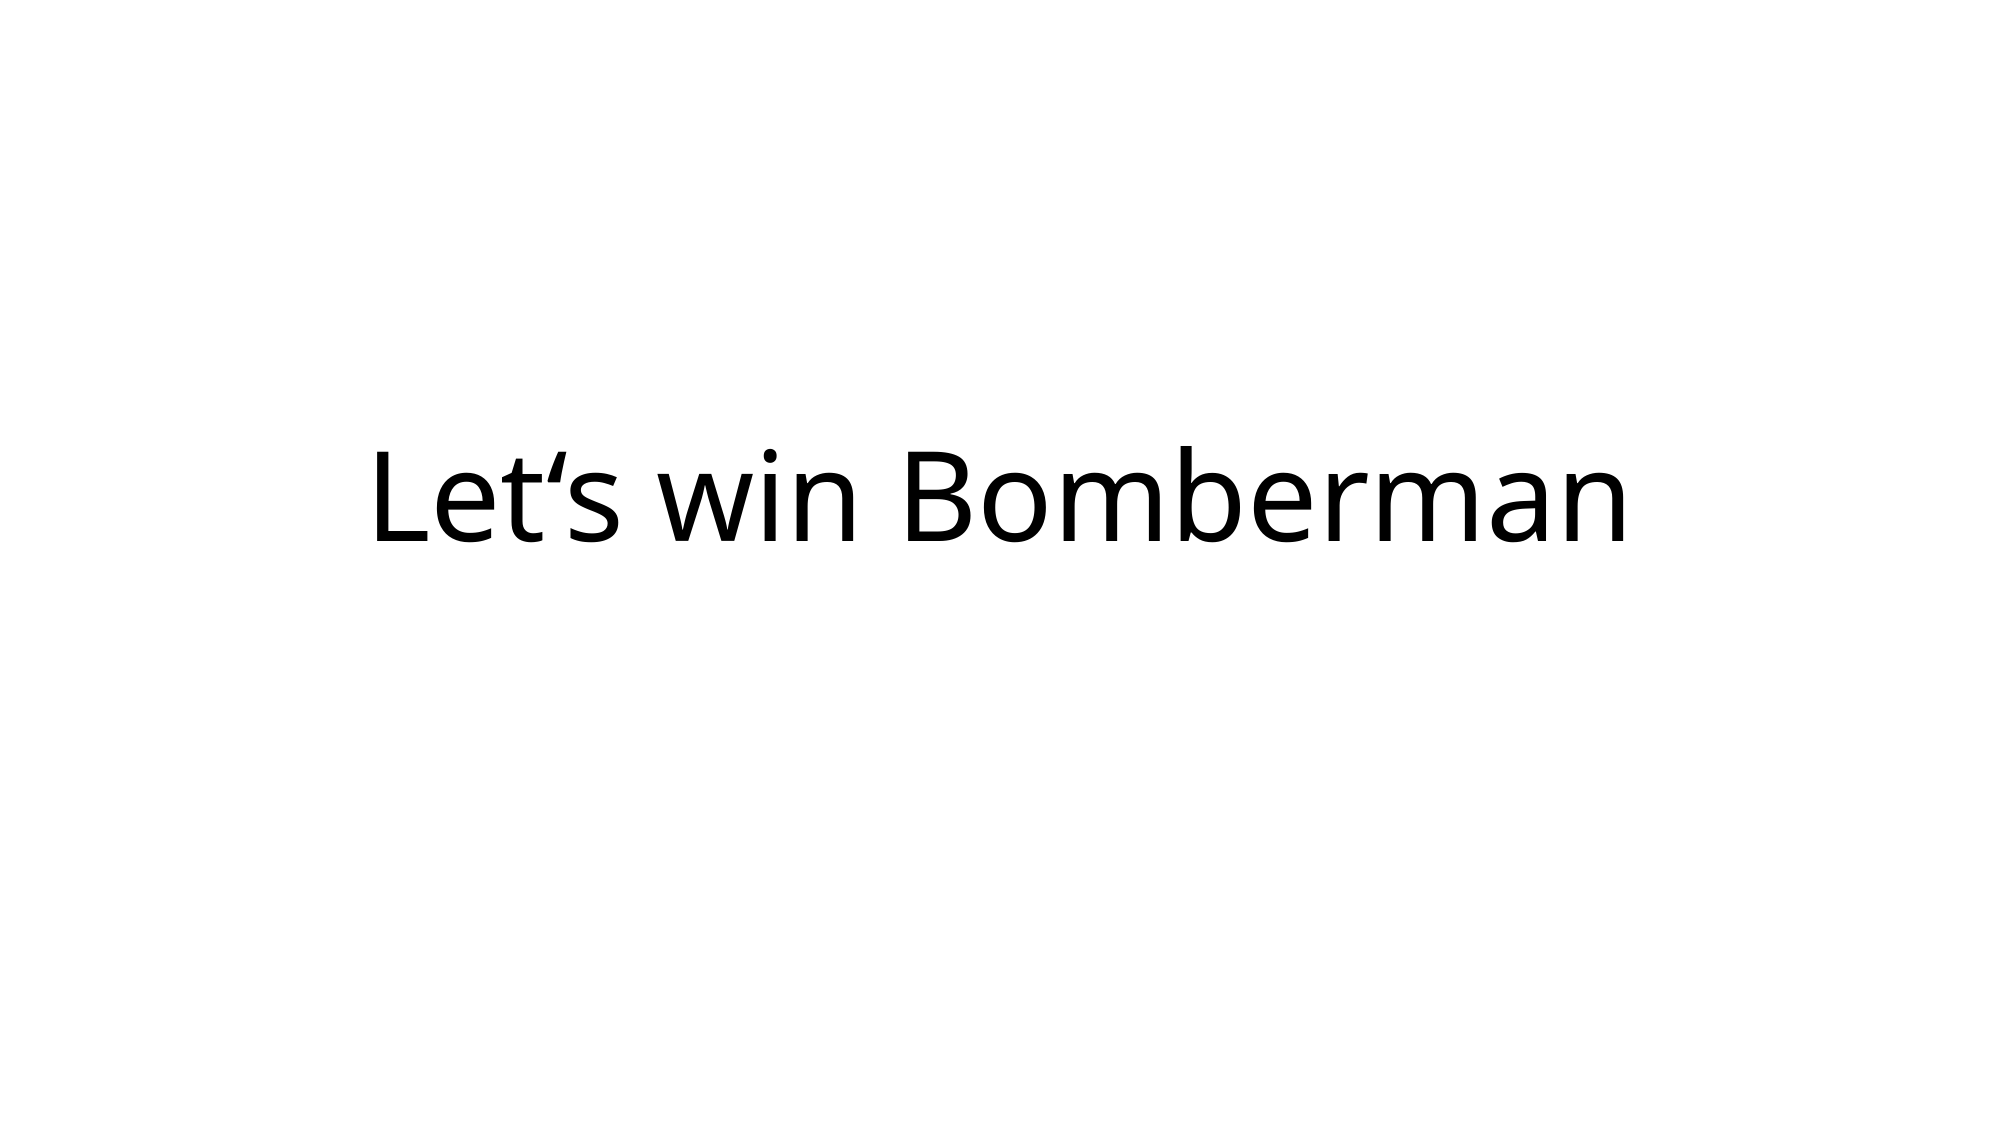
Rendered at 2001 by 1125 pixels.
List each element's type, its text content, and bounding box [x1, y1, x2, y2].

title Let‘s win Bomberman [249, 184, 1750, 576]
